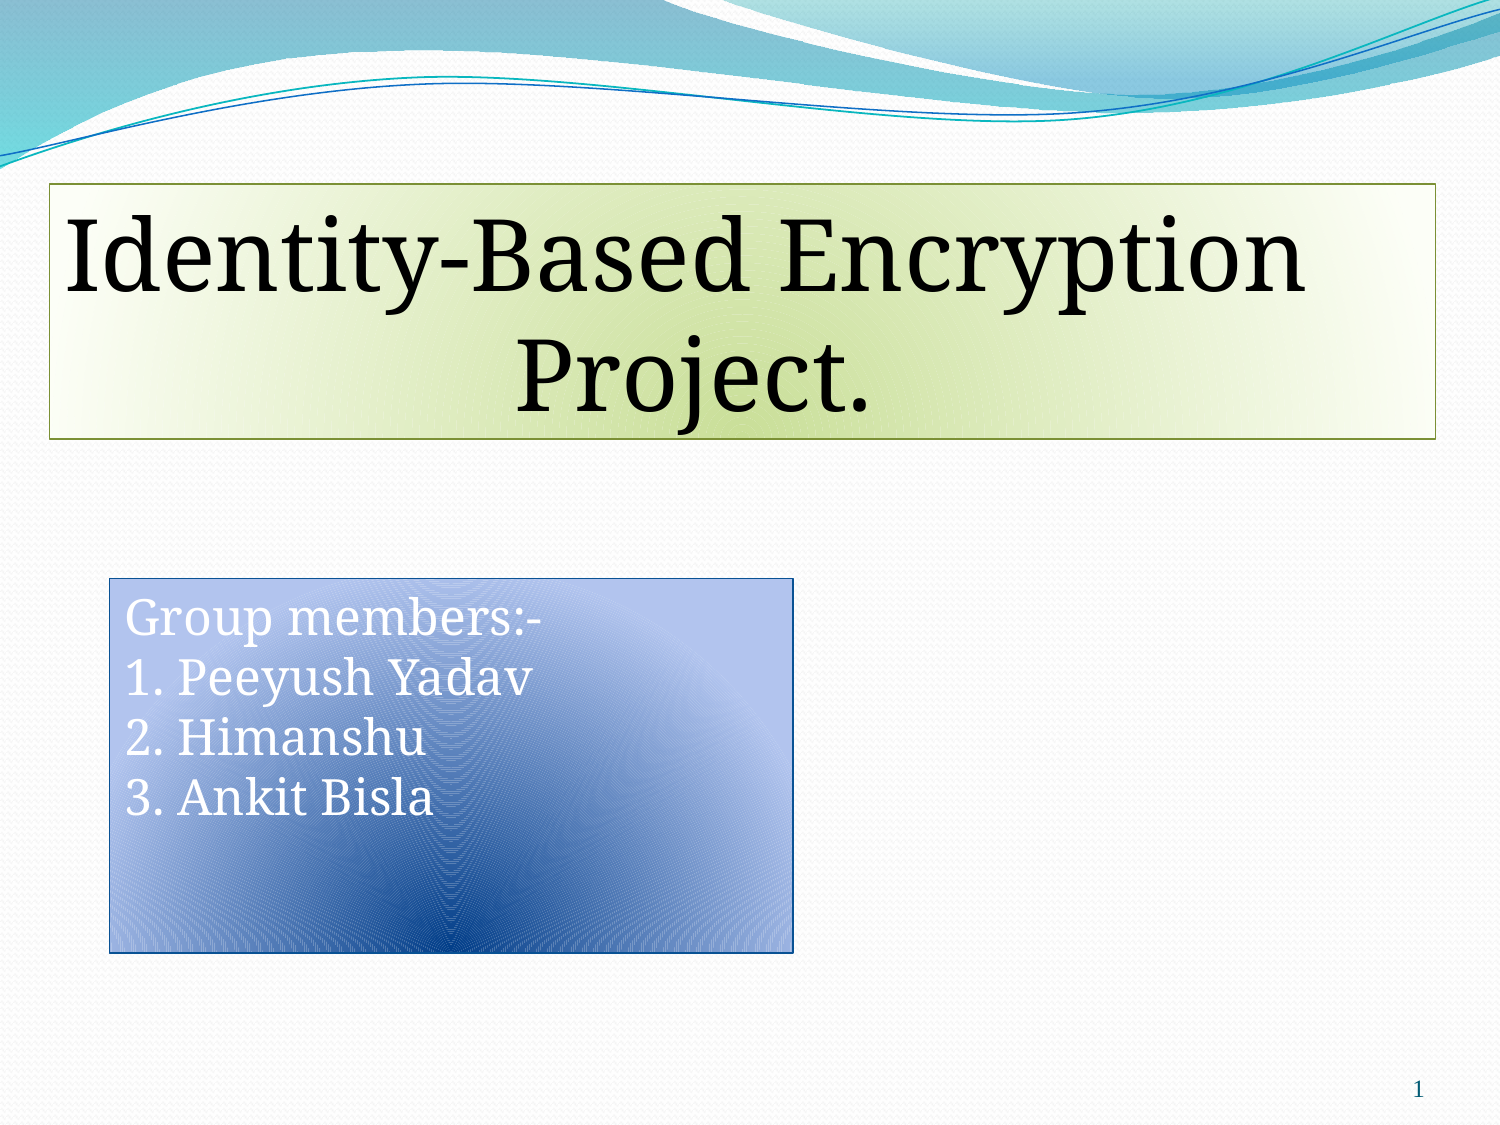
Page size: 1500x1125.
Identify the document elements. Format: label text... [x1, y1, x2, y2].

text_box Identity-Based Encryption Project. [49, 183, 1436, 440]
text_box Group members:- 1. Peeyush Yadav 2. Himanshu 3. Ankit Bisla [109, 578, 794, 954]
slide_number 1 [1299, 1042, 1425, 1103]
